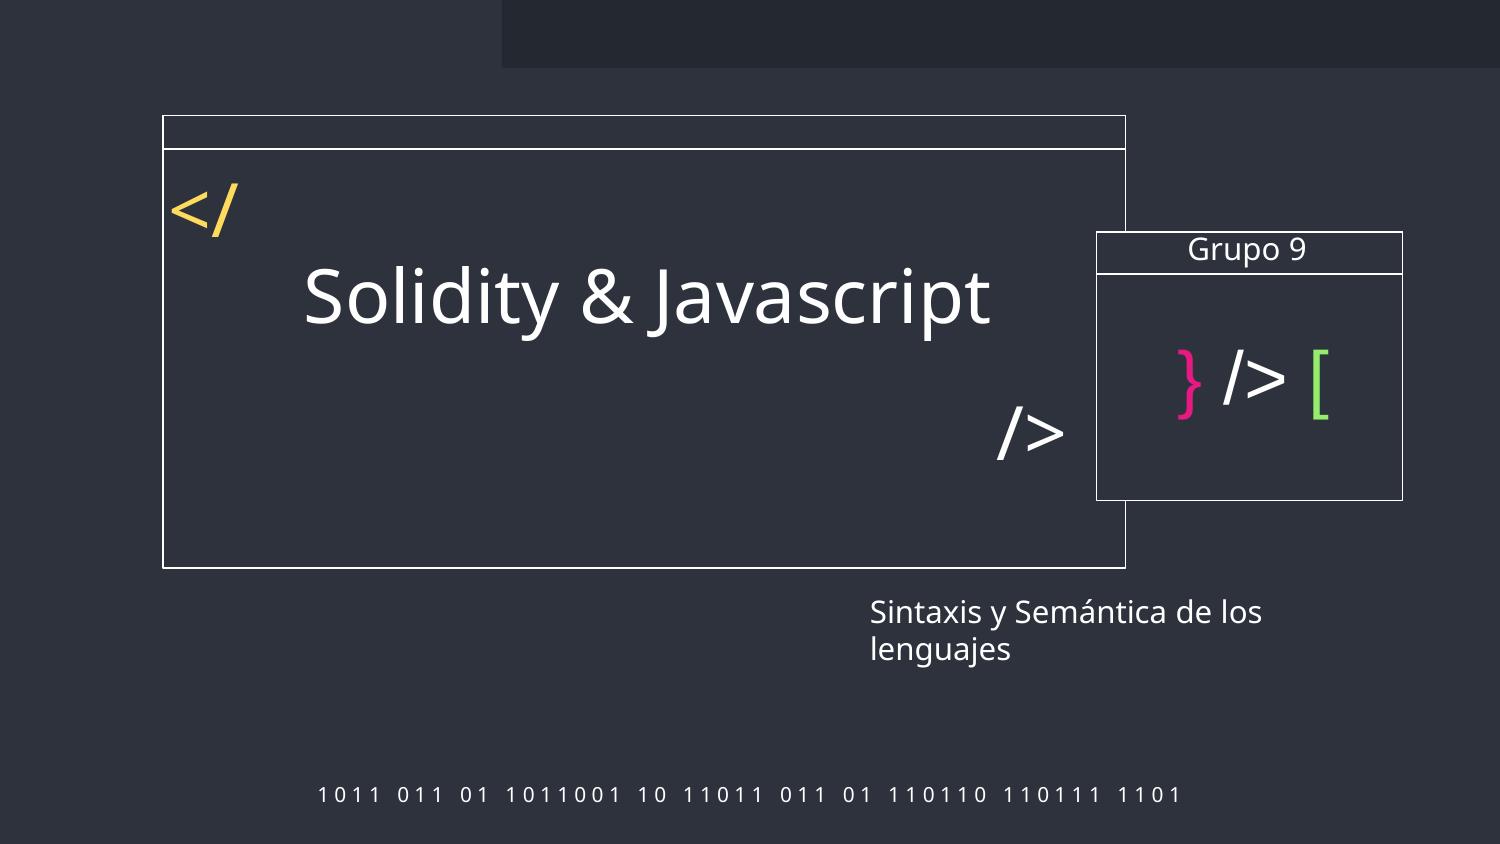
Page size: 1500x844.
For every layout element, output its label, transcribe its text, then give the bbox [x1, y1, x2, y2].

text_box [162, 115, 1126, 569]
text_box </ [153, 163, 157, 263]
subtitle Sintaxis y Semántica de los lenguajes [854, 586, 1355, 710]
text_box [1096, 231, 1403, 501]
